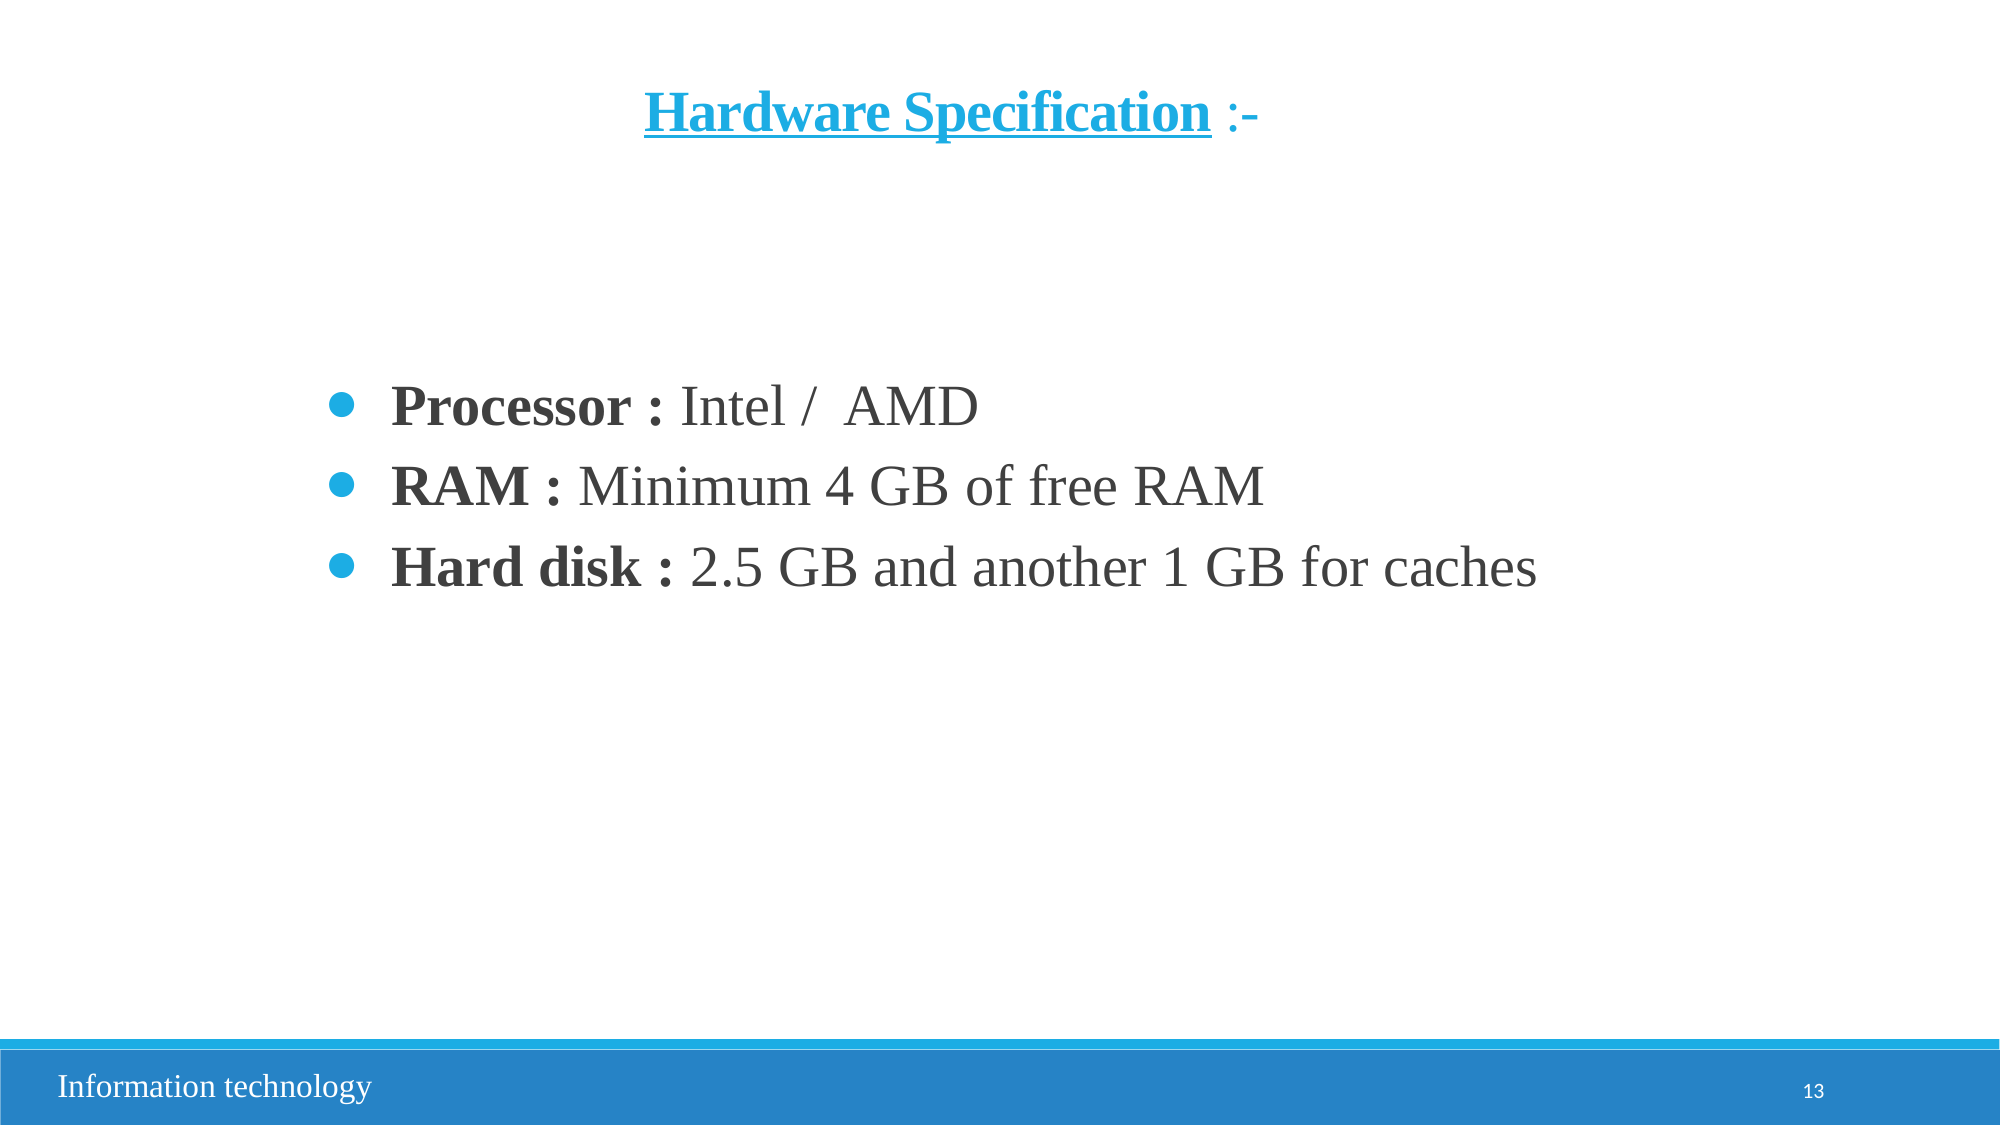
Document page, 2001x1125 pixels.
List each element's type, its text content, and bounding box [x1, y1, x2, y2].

text_box Processor : Intel / AMD RAM : Minimum 4 GB of free RAM Hard disk : 2.5 GB and another 1 GB for caches [301, 341, 1699, 890]
text_box Information technology [42, 1056, 493, 1112]
text_box Hardware Specification :- [629, 58, 1282, 172]
slide_number 13 [1624, 1059, 1840, 1120]
